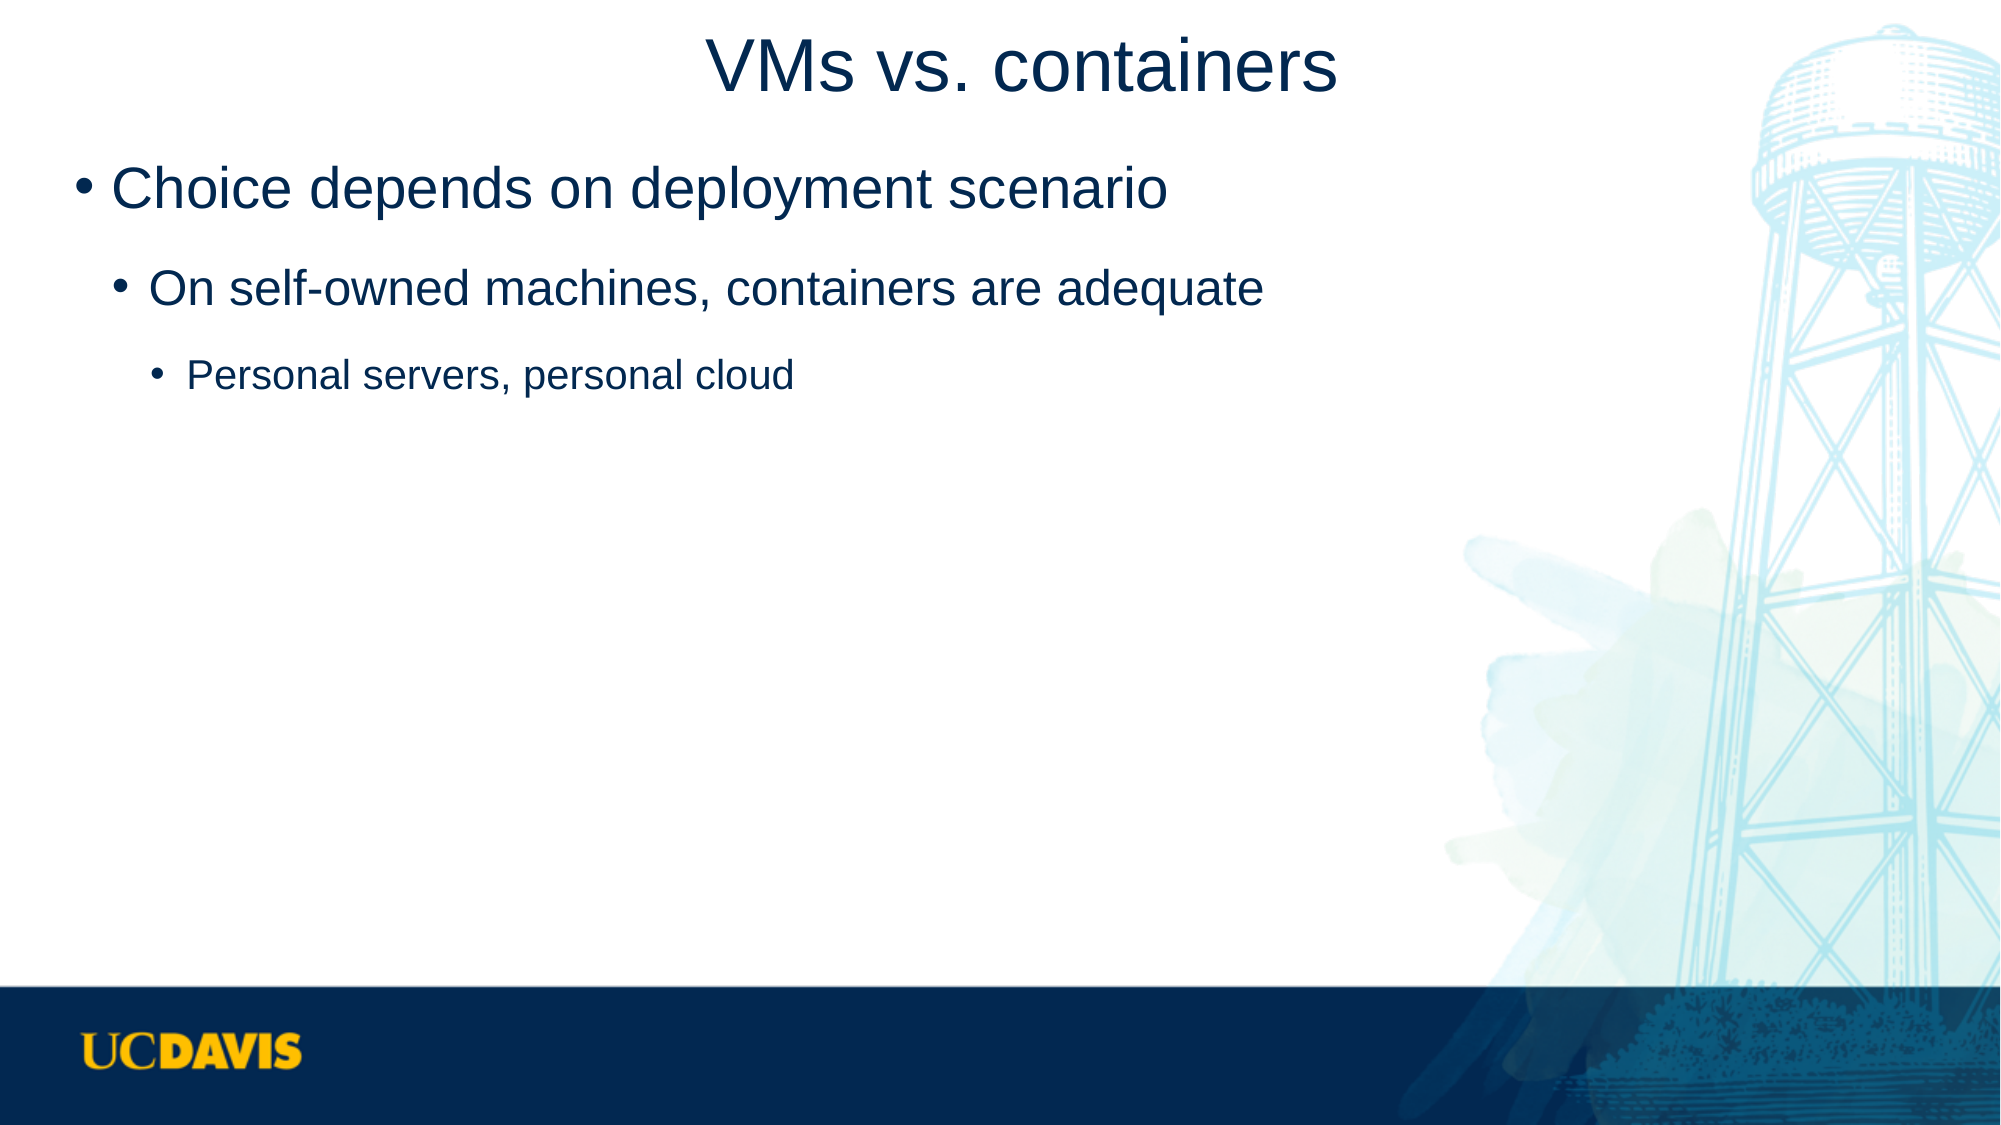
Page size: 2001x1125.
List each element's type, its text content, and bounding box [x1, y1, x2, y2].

title VMs vs. containers [0, 0, 2000, 115]
list Choice depends on deployment scenario On self-owned machines, containers are adequate Personal servers, personal cloud [59, 128, 1938, 985]
picture [0, 0, 2001, 1125]
